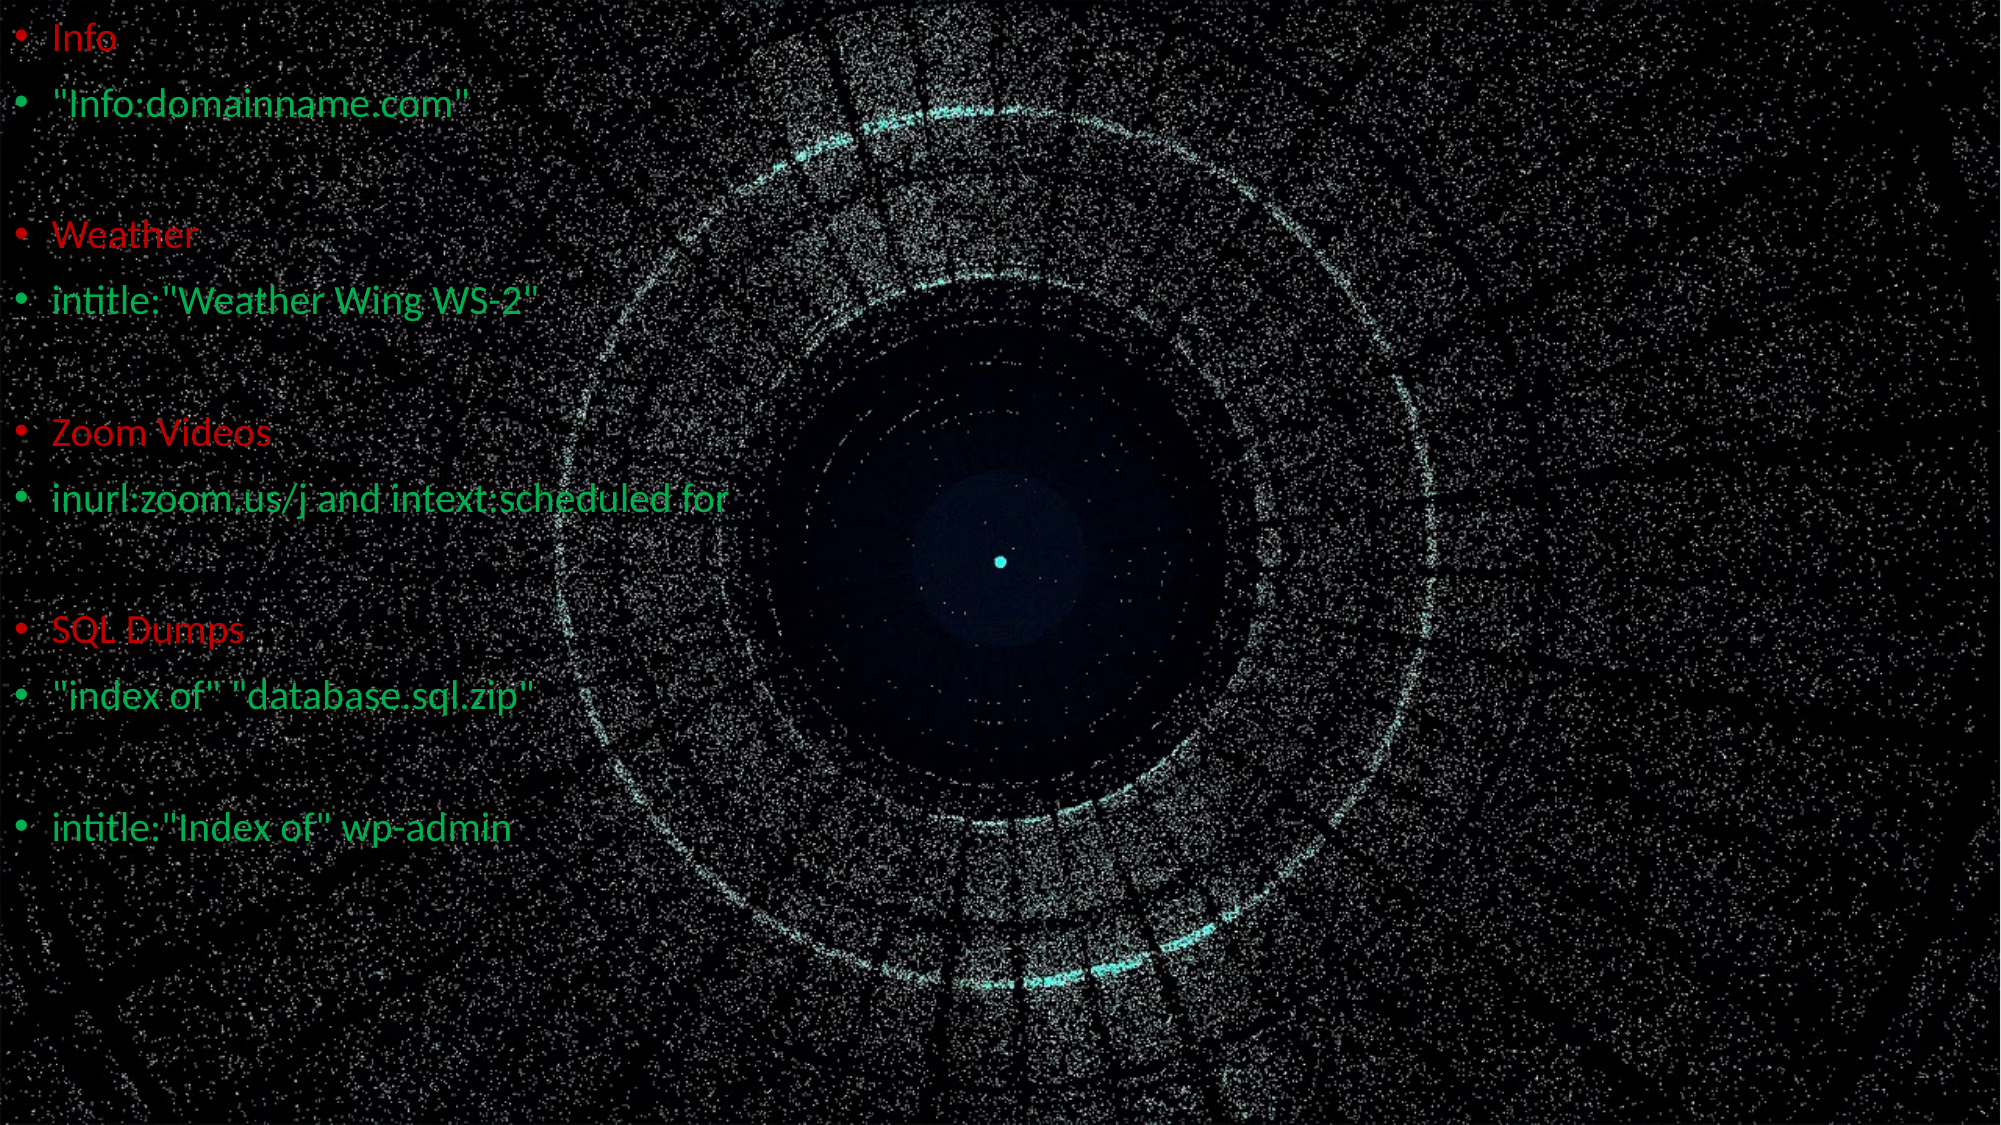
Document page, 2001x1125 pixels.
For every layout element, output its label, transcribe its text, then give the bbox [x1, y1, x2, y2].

picture [0, 0, 2001, 1125]
list Info "Info:domainname.com" Weather intitle:"Weather Wing WS-2" Zoom Videos inurl:zoom.us/j and intext:scheduled for SQL Dumps "index of" "database.sql.zip" intitle:"Index of" wp-admin [0, 7, 1990, 1120]
